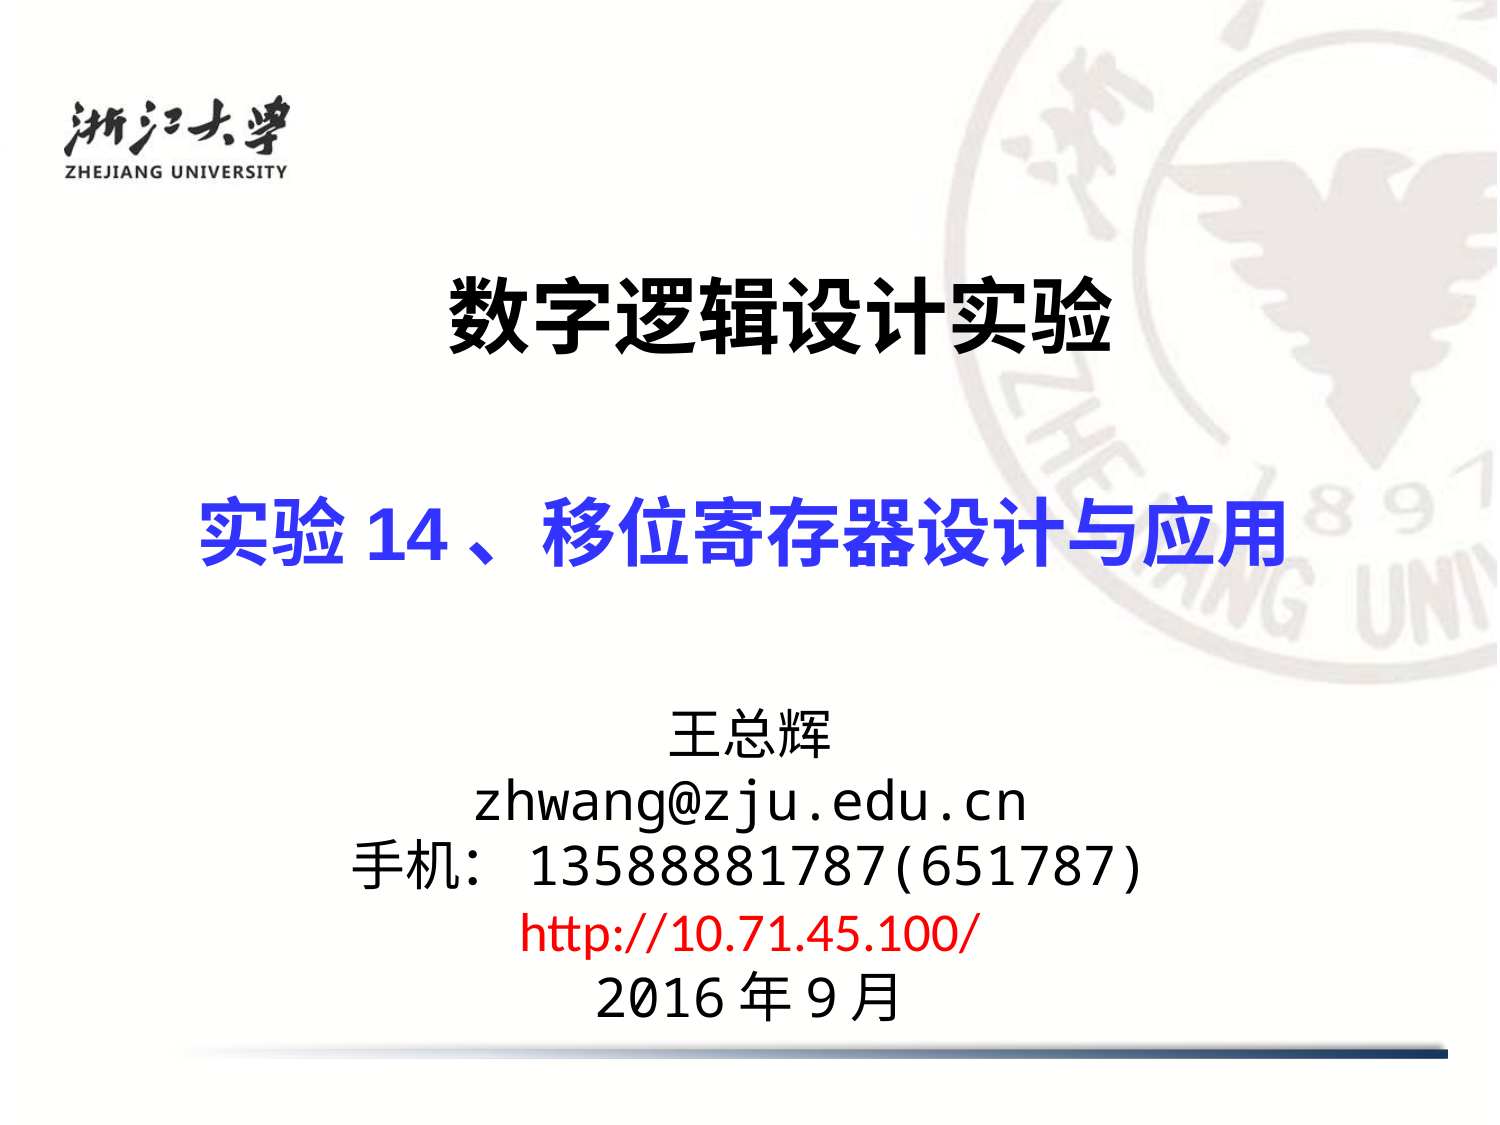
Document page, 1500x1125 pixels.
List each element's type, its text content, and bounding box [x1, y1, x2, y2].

title 数字逻辑设计实验 [113, 172, 1449, 457]
text_box 实验14、移位寄存器设计与应用 [64, 478, 1424, 584]
picture [0, 0, 1500, 1125]
subtitle 王总辉 zhwang@zju.edu.cn 手机：13588881787(651787) http://10.71.45.100/ 2016年9月 [225, 692, 1275, 1039]
